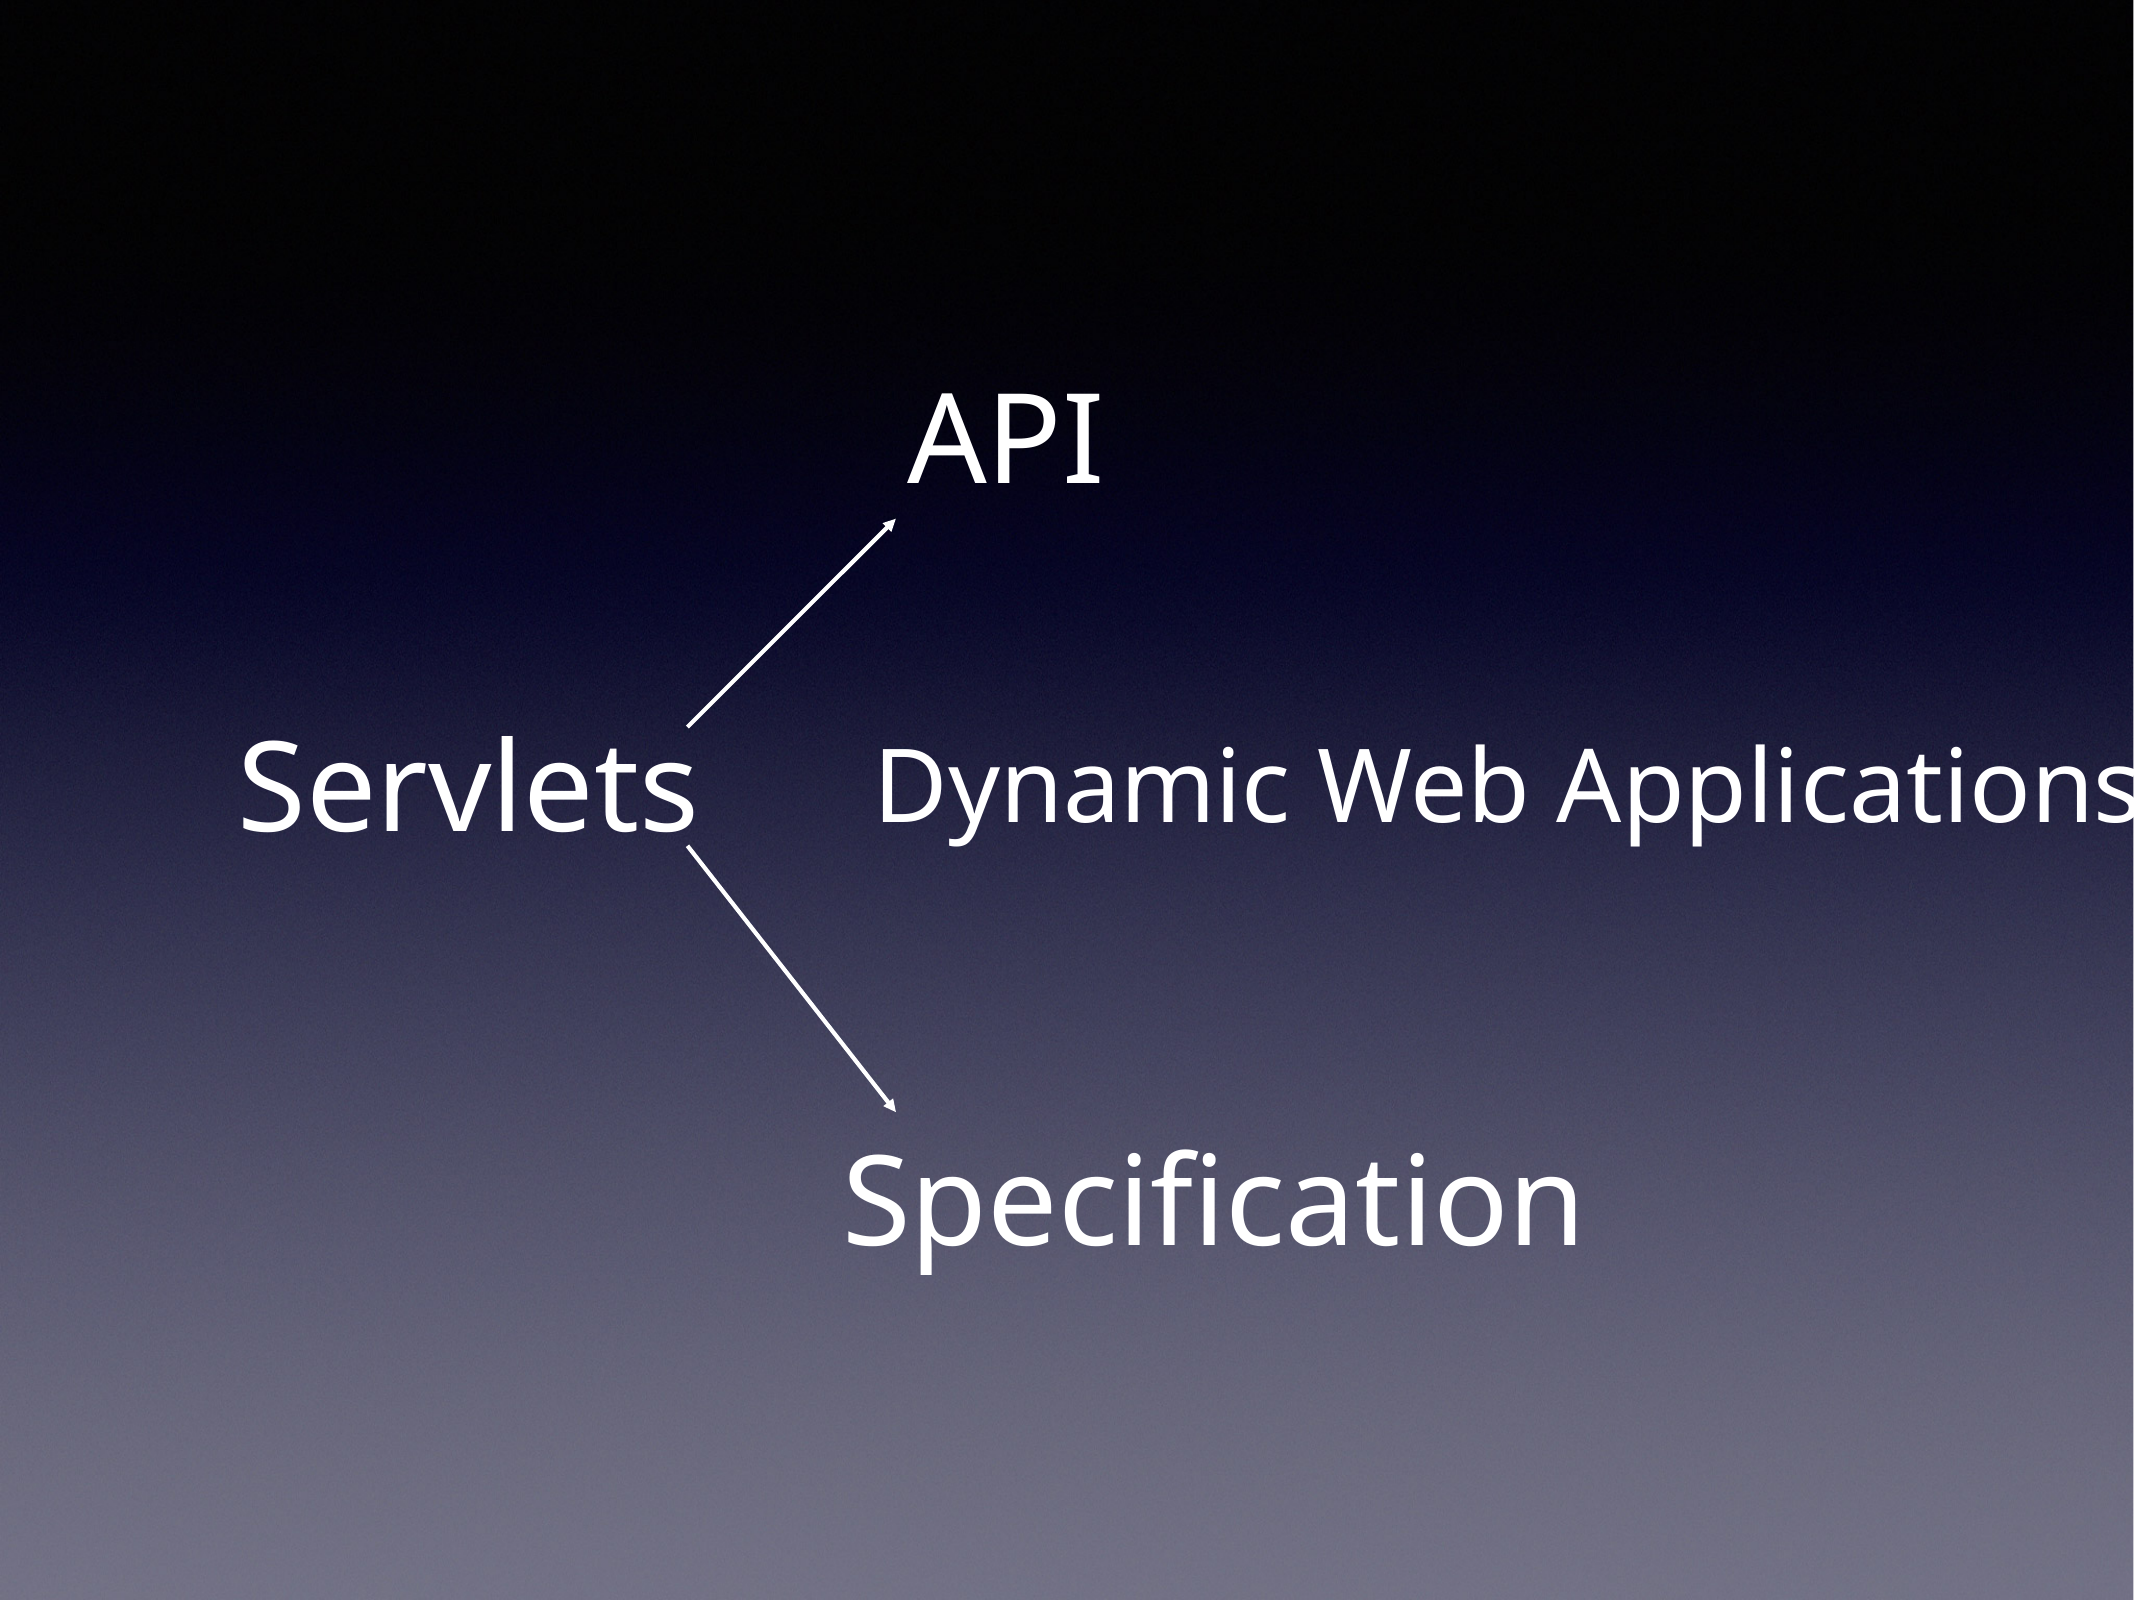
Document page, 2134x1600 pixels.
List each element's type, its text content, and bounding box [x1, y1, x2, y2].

text_box API [898, 350, 1114, 517]
text_box [687, 845, 896, 1113]
text_box Specification [834, 1112, 1596, 1280]
picture [0, 0, 2134, 1600]
text_box Servlets [229, 697, 709, 865]
text_box Dynamic Web Applications [865, 711, 2134, 851]
text_box [687, 518, 896, 728]
